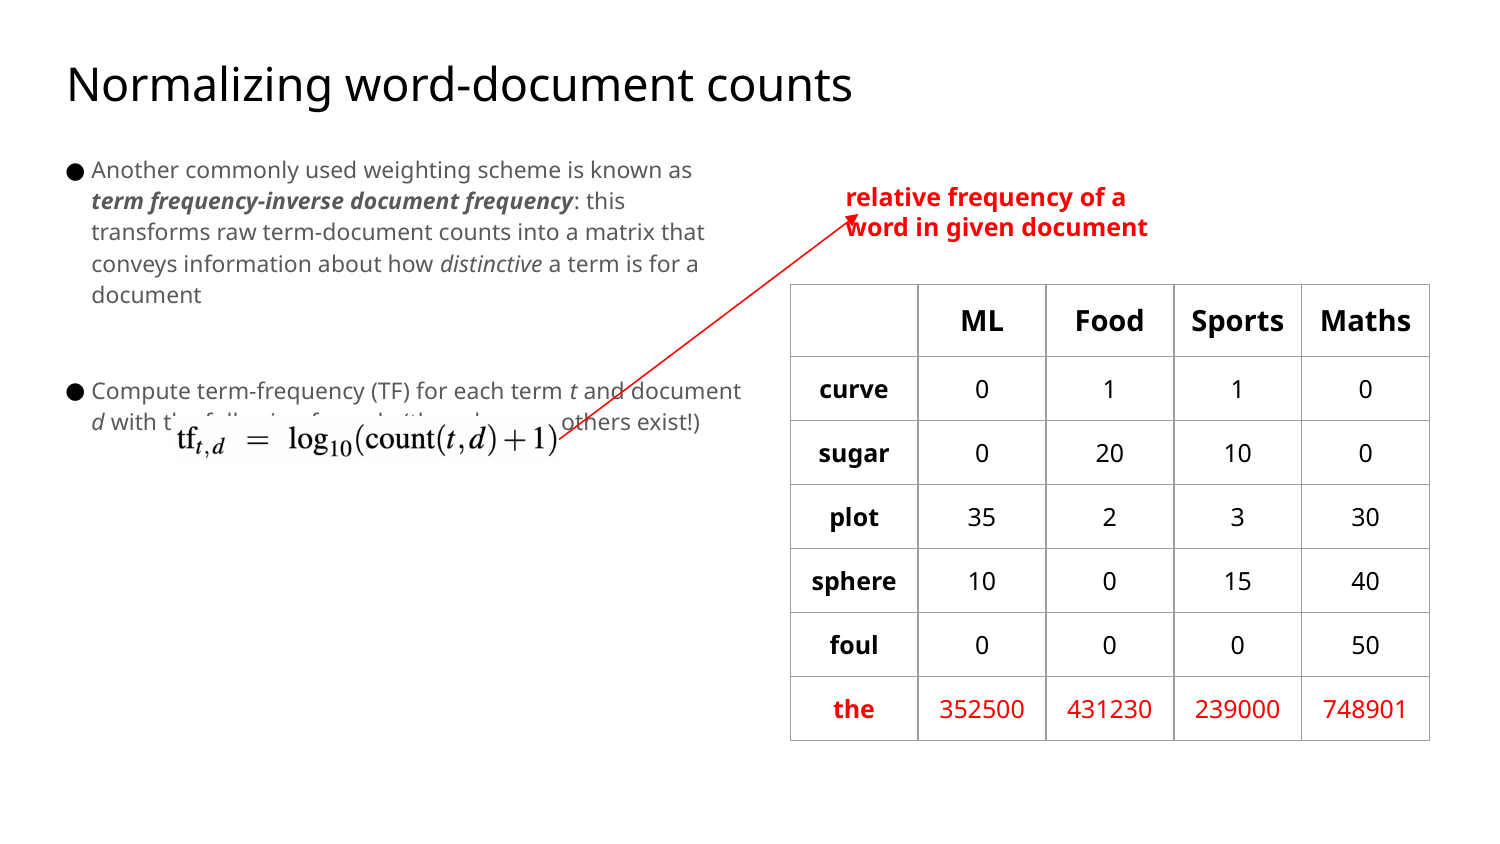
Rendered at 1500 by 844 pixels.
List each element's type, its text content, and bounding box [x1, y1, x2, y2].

table_cell 20 [1047, 421, 1173, 484]
table_cell sphere [791, 549, 917, 612]
table_cell 3 [1175, 485, 1301, 548]
table_cell 0 [919, 357, 1045, 420]
table_cell 748901 [1302, 677, 1429, 740]
table_cell 1 [1047, 357, 1173, 420]
table_header [863, 285, 917, 356]
table_cell 0 [1047, 613, 1173, 676]
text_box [558, 213, 859, 440]
text_box relative frequency of a word in given document [830, 166, 1174, 256]
title Normalizing word-document counts [51, 36, 1449, 131]
table_cell curve [863, 357, 917, 420]
table_cell 0 [1175, 613, 1301, 676]
table_header ML [919, 285, 1045, 356]
table_cell 431230 [1047, 677, 1173, 740]
table_cell 352500 [919, 677, 1045, 740]
table_cell 0 [919, 421, 1045, 484]
table_header Maths [1302, 285, 1429, 356]
table_cell 0 [1047, 549, 1173, 612]
table_header Food [1047, 285, 1173, 356]
table_cell 2 [1047, 485, 1173, 548]
table_cell 30 [1302, 485, 1429, 548]
table_cell sugar [791, 421, 917, 484]
table_cell 15 [1175, 549, 1301, 612]
table_cell 35 [919, 485, 1045, 548]
table_cell the [791, 677, 917, 740]
list Another commonly used weighting scheme is known as term frequency-inverse document frequency: this transforms raw term-document counts into a matrix that conveys information about how distinctive a term is for a document Compute term-frequency (TF) for each term t and document d with the following formula (though many others exist!) [51, 148, 754, 722]
table_cell 0 [1302, 421, 1429, 484]
table_cell 1 [1175, 357, 1301, 420]
table_cell 239000 [1175, 677, 1301, 740]
table_cell 0 [919, 613, 1045, 676]
table_cell plot [791, 485, 917, 548]
table_cell 10 [1175, 421, 1301, 484]
table_cell 0 [1302, 357, 1429, 420]
table_cell 10 [919, 549, 1045, 612]
table_cell 40 [1302, 549, 1429, 612]
picture [170, 416, 560, 463]
table_header Sports [1175, 285, 1301, 356]
table_cell 50 [1302, 613, 1429, 676]
table_cell foul [791, 613, 917, 676]
